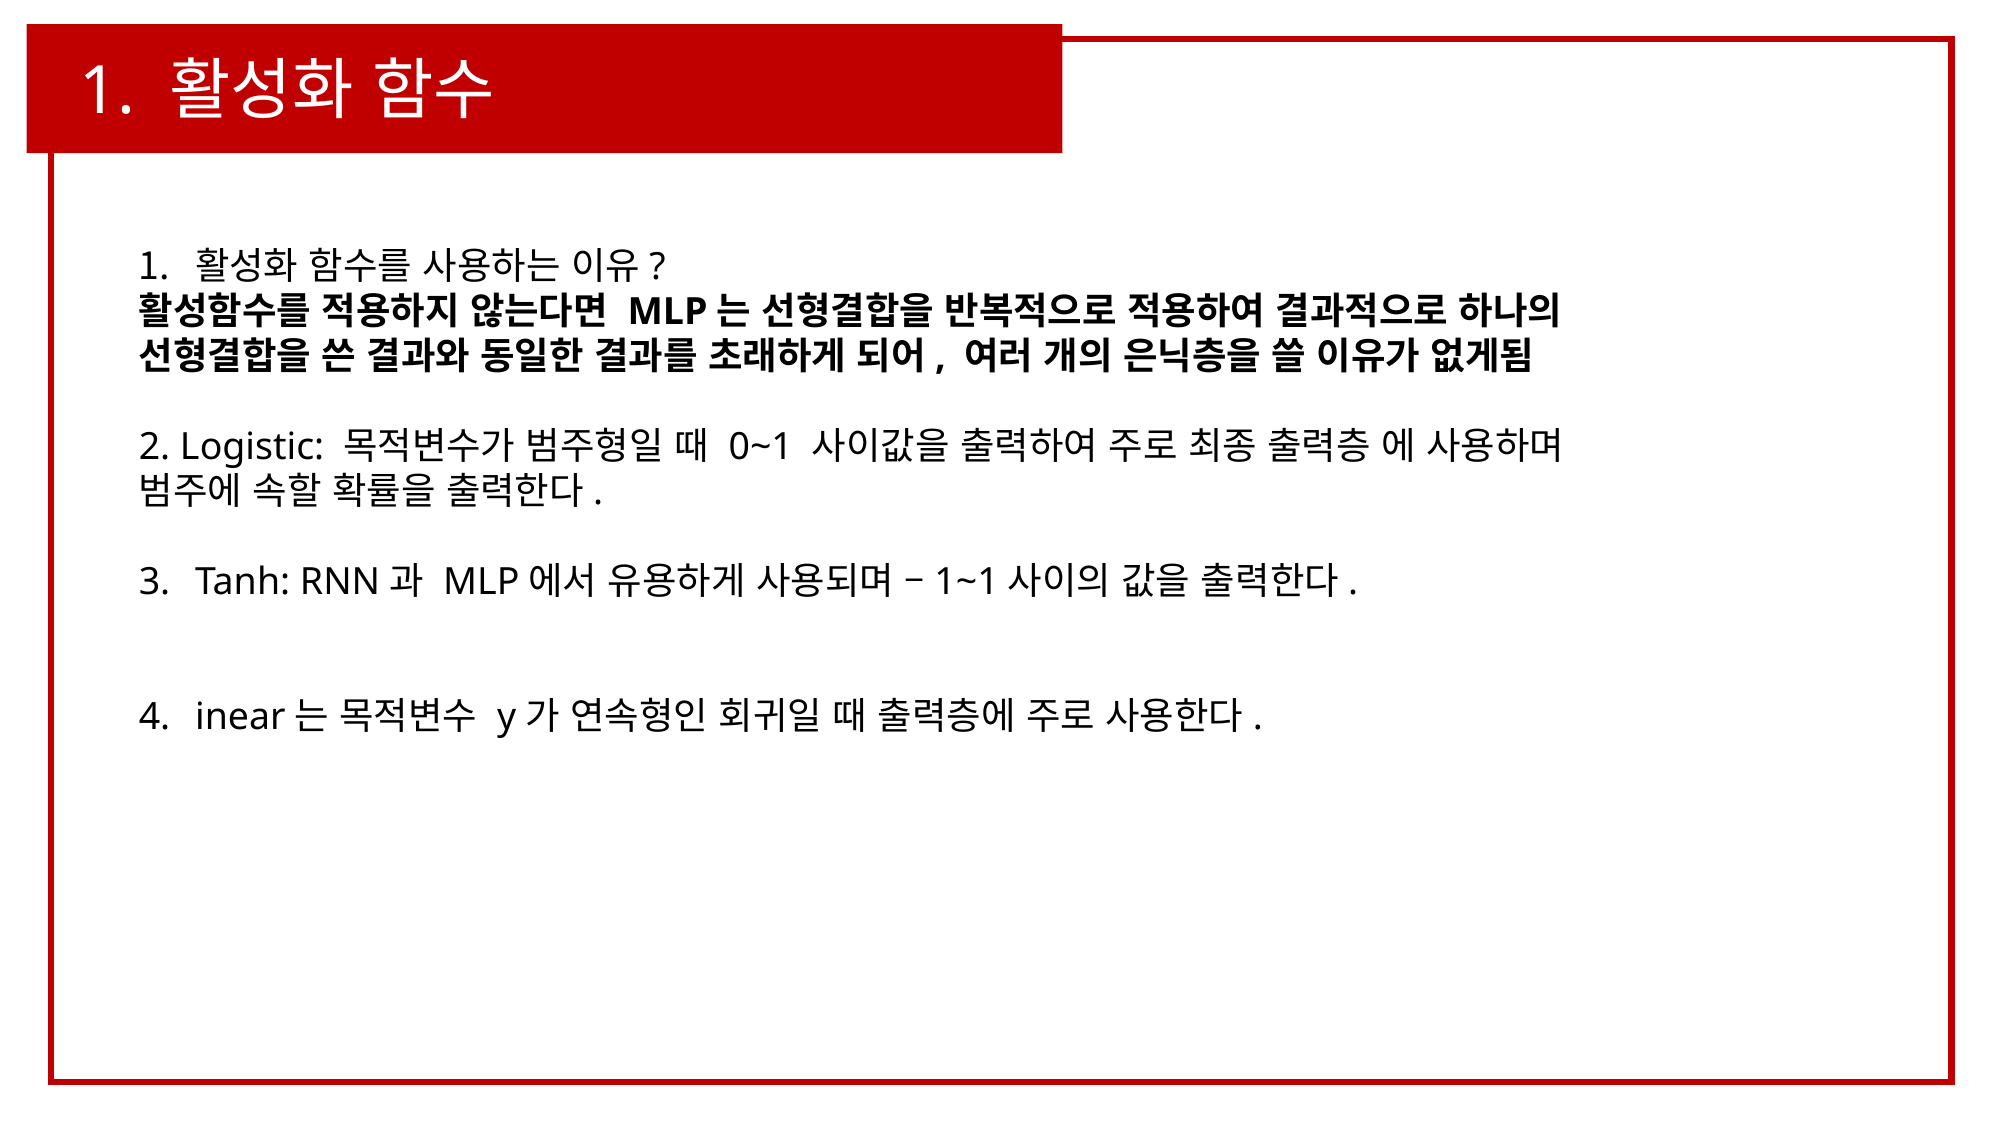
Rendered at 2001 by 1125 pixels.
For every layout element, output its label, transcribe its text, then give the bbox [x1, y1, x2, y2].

text_box 1. 활성화 함수 [65, 38, 511, 134]
text_box 활성화 함수를 사용하는 이유? 활성함수를 적용하지 않는다면 MLP는 선형결합을 반복적으로 적용하여 결과적으로 하나의 선형결합을 쓴 결과와 동일한 결과를 초래하게 되어, 여러 개의 은닉층을 쓸 이유가 없게됨 2. Logistic: 목적변수가 범주형일 때 0~1 사이값을 출력하여 주로 최종 출력층 에 사용하며 범주에 속할 확률을 출력한다. Tanh: RNN과 MLP에서 유용하게 사용되며 –1~1사이의 값을 출력한다. inear는 목적변수 y가 연속형인 회귀일 때 출력층에 주로 사용한다. [123, 235, 1692, 745]
text_box [25, 23, 1063, 154]
text_box [50, 38, 1953, 1083]
text_box [160, 217, 1845, 278]
